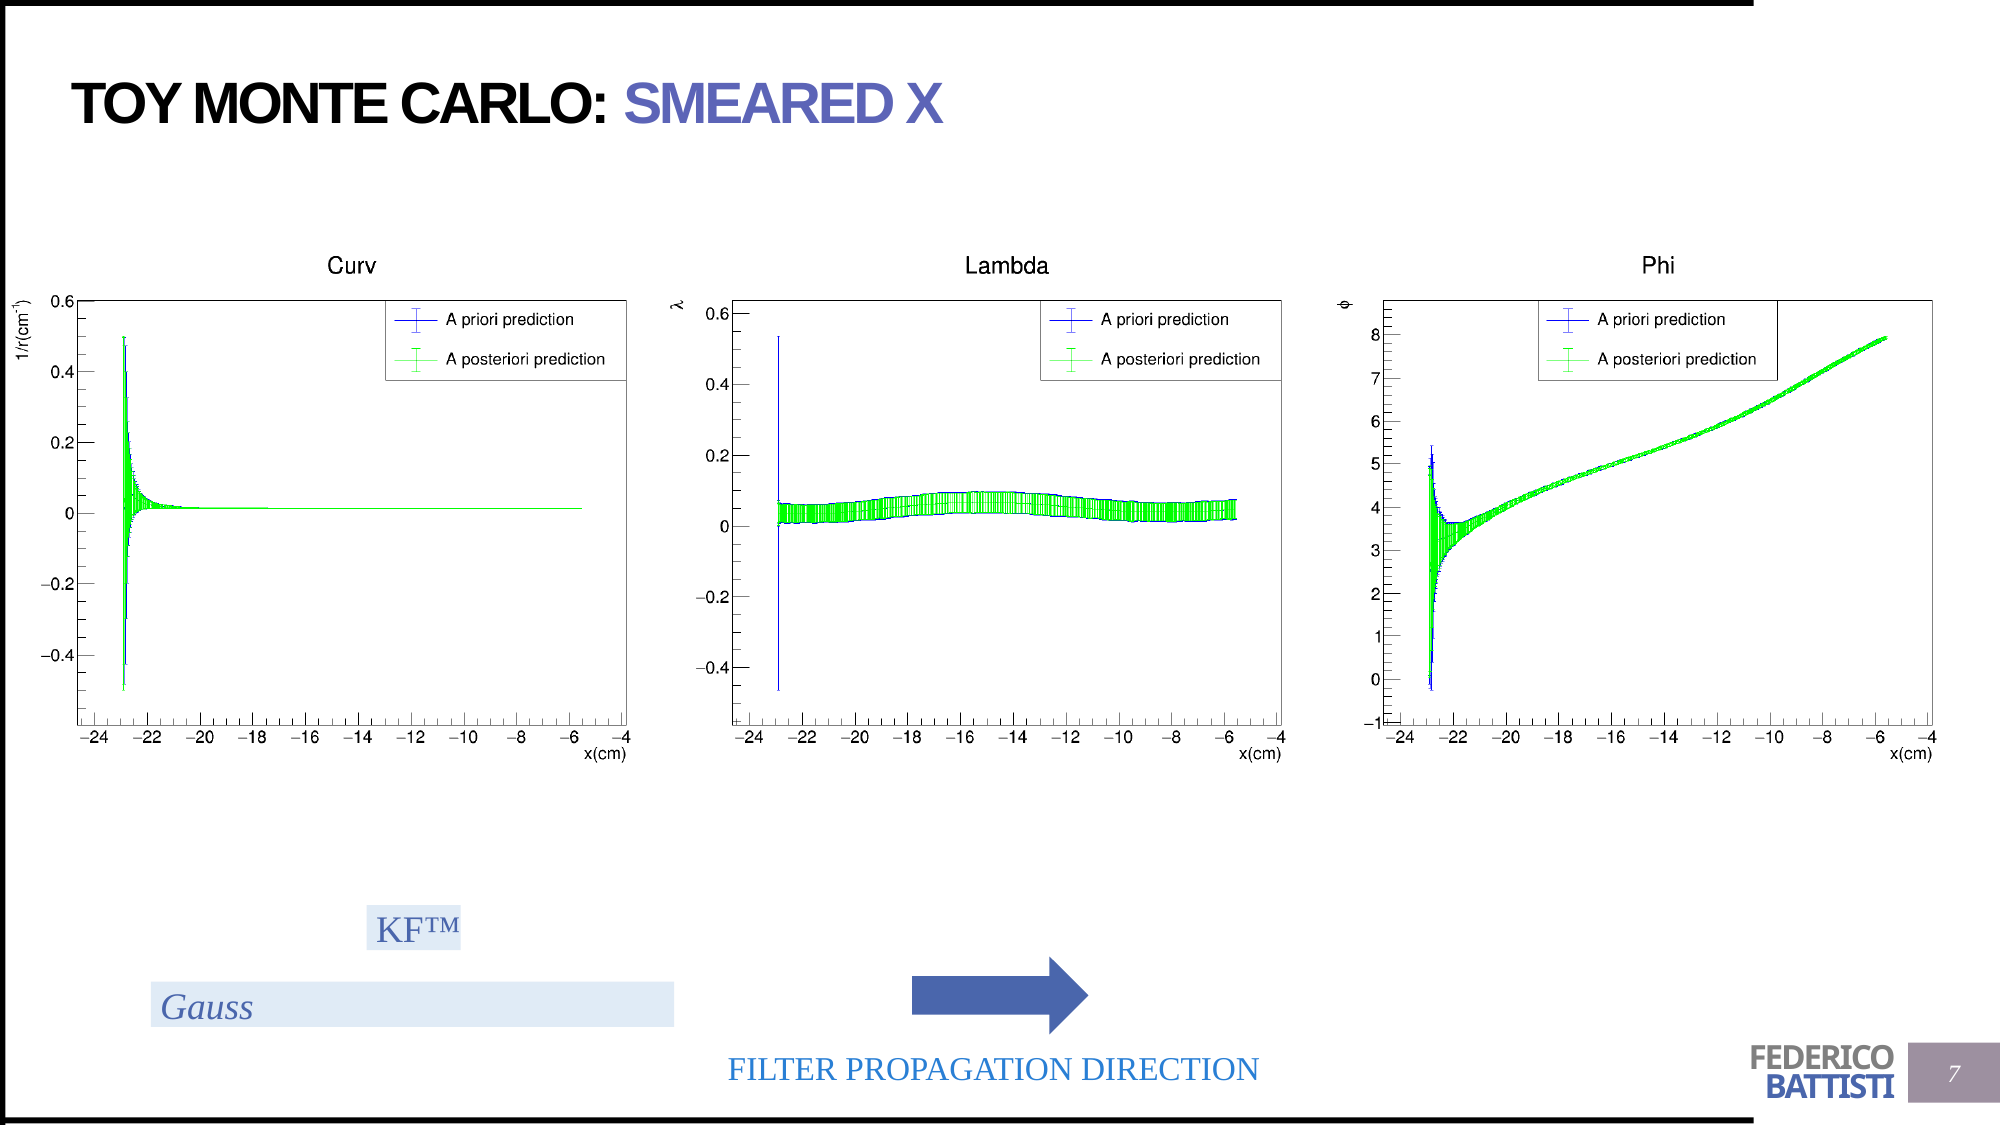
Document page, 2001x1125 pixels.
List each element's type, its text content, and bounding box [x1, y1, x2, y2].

text_box [912, 956, 1089, 1035]
title Toy monte carlo: SMEARED X [70, 67, 1781, 142]
text_box FILTER PROPAGATION DIRECTION [712, 1039, 1287, 1095]
picture [9, 247, 2000, 778]
slide_number 7 [1931, 1050, 1977, 1096]
